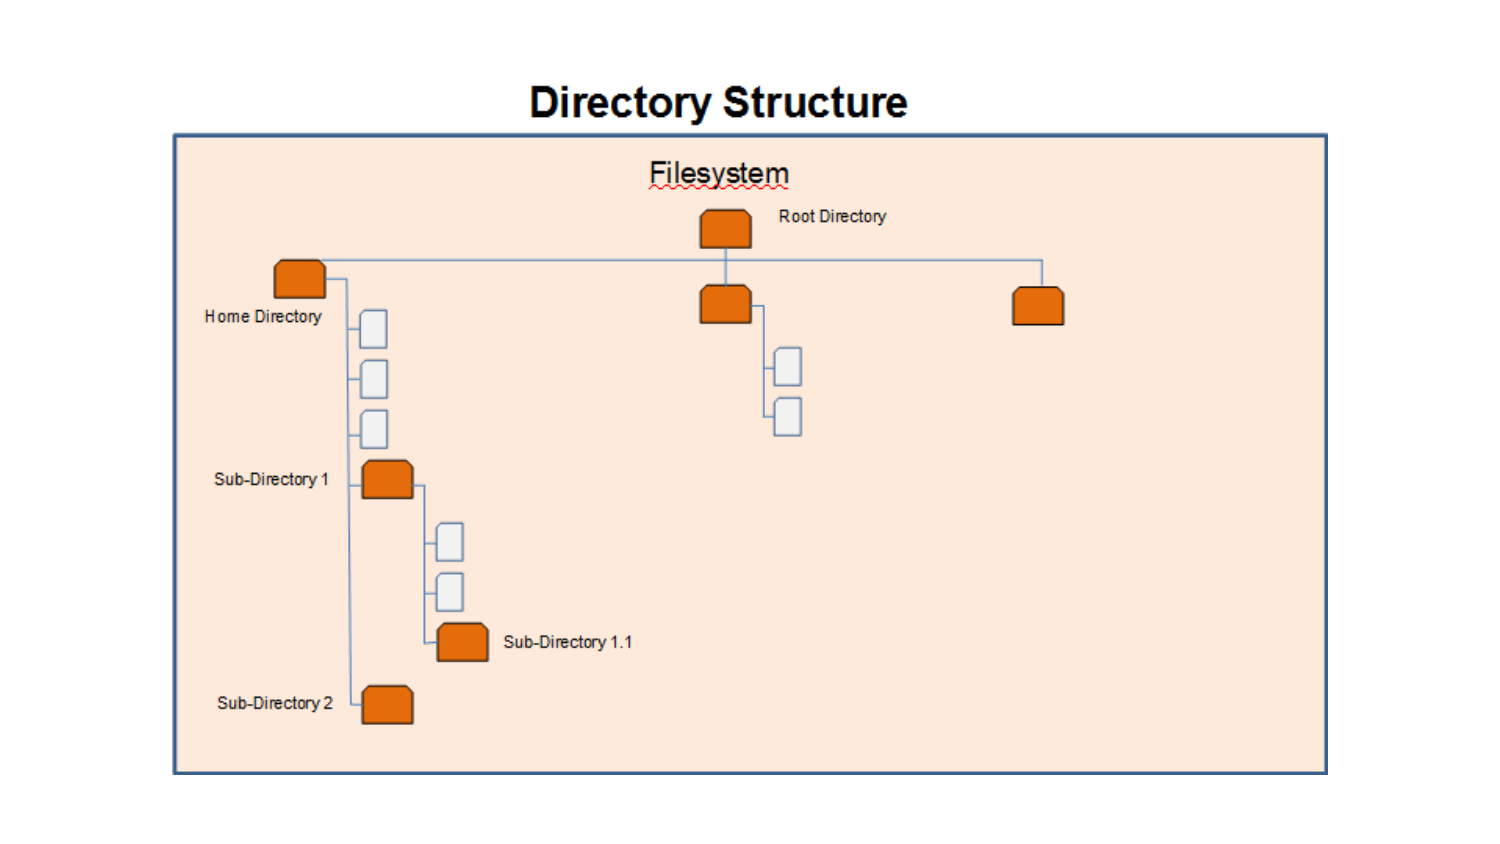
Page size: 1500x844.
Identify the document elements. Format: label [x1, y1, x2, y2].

picture [172, 69, 1328, 775]
